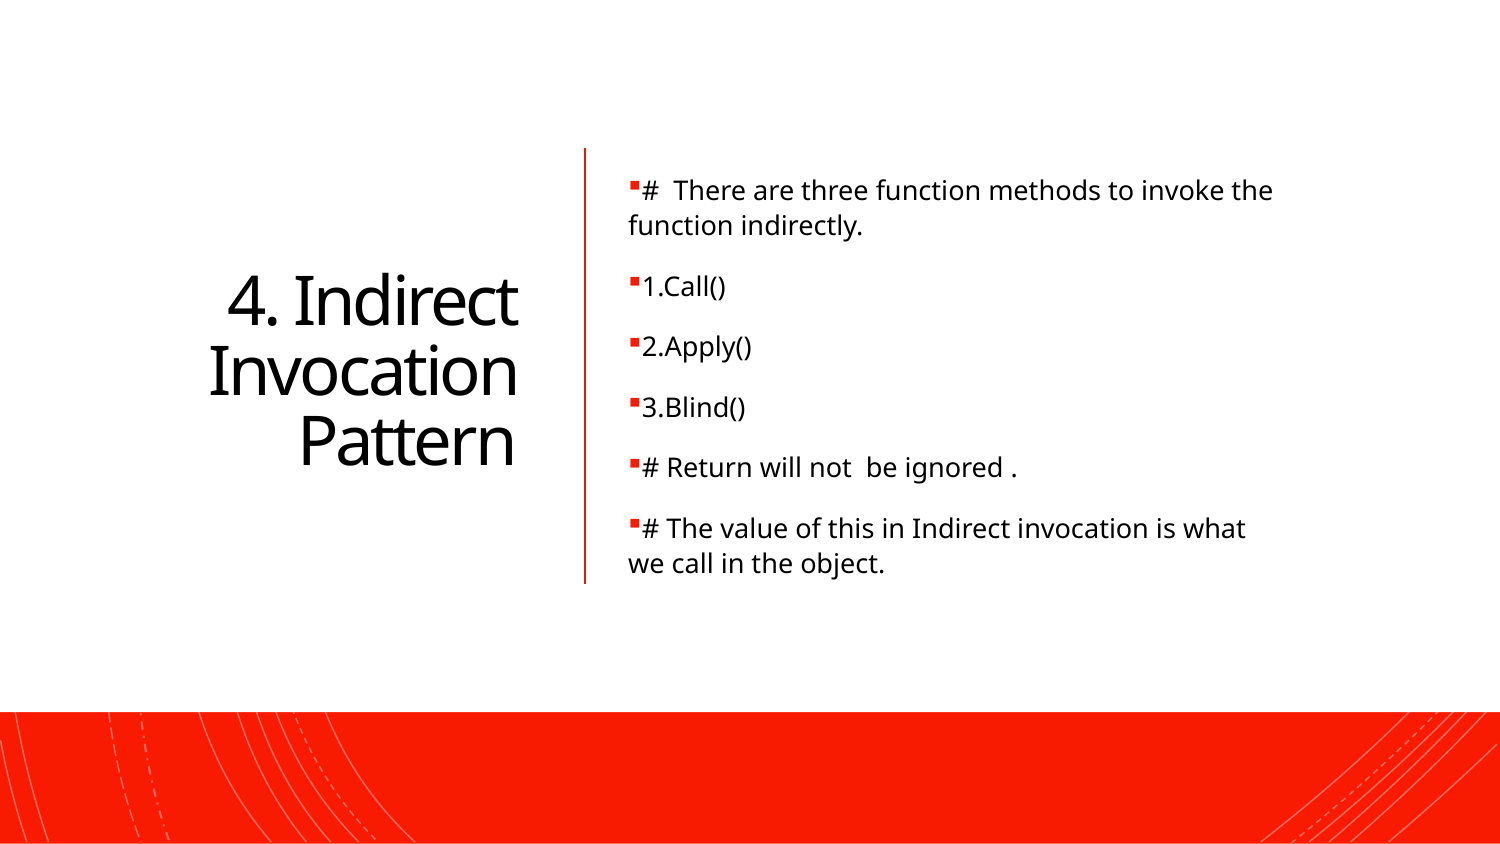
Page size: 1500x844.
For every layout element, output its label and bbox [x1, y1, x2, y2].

text_box [0, 0, 1498, 844]
